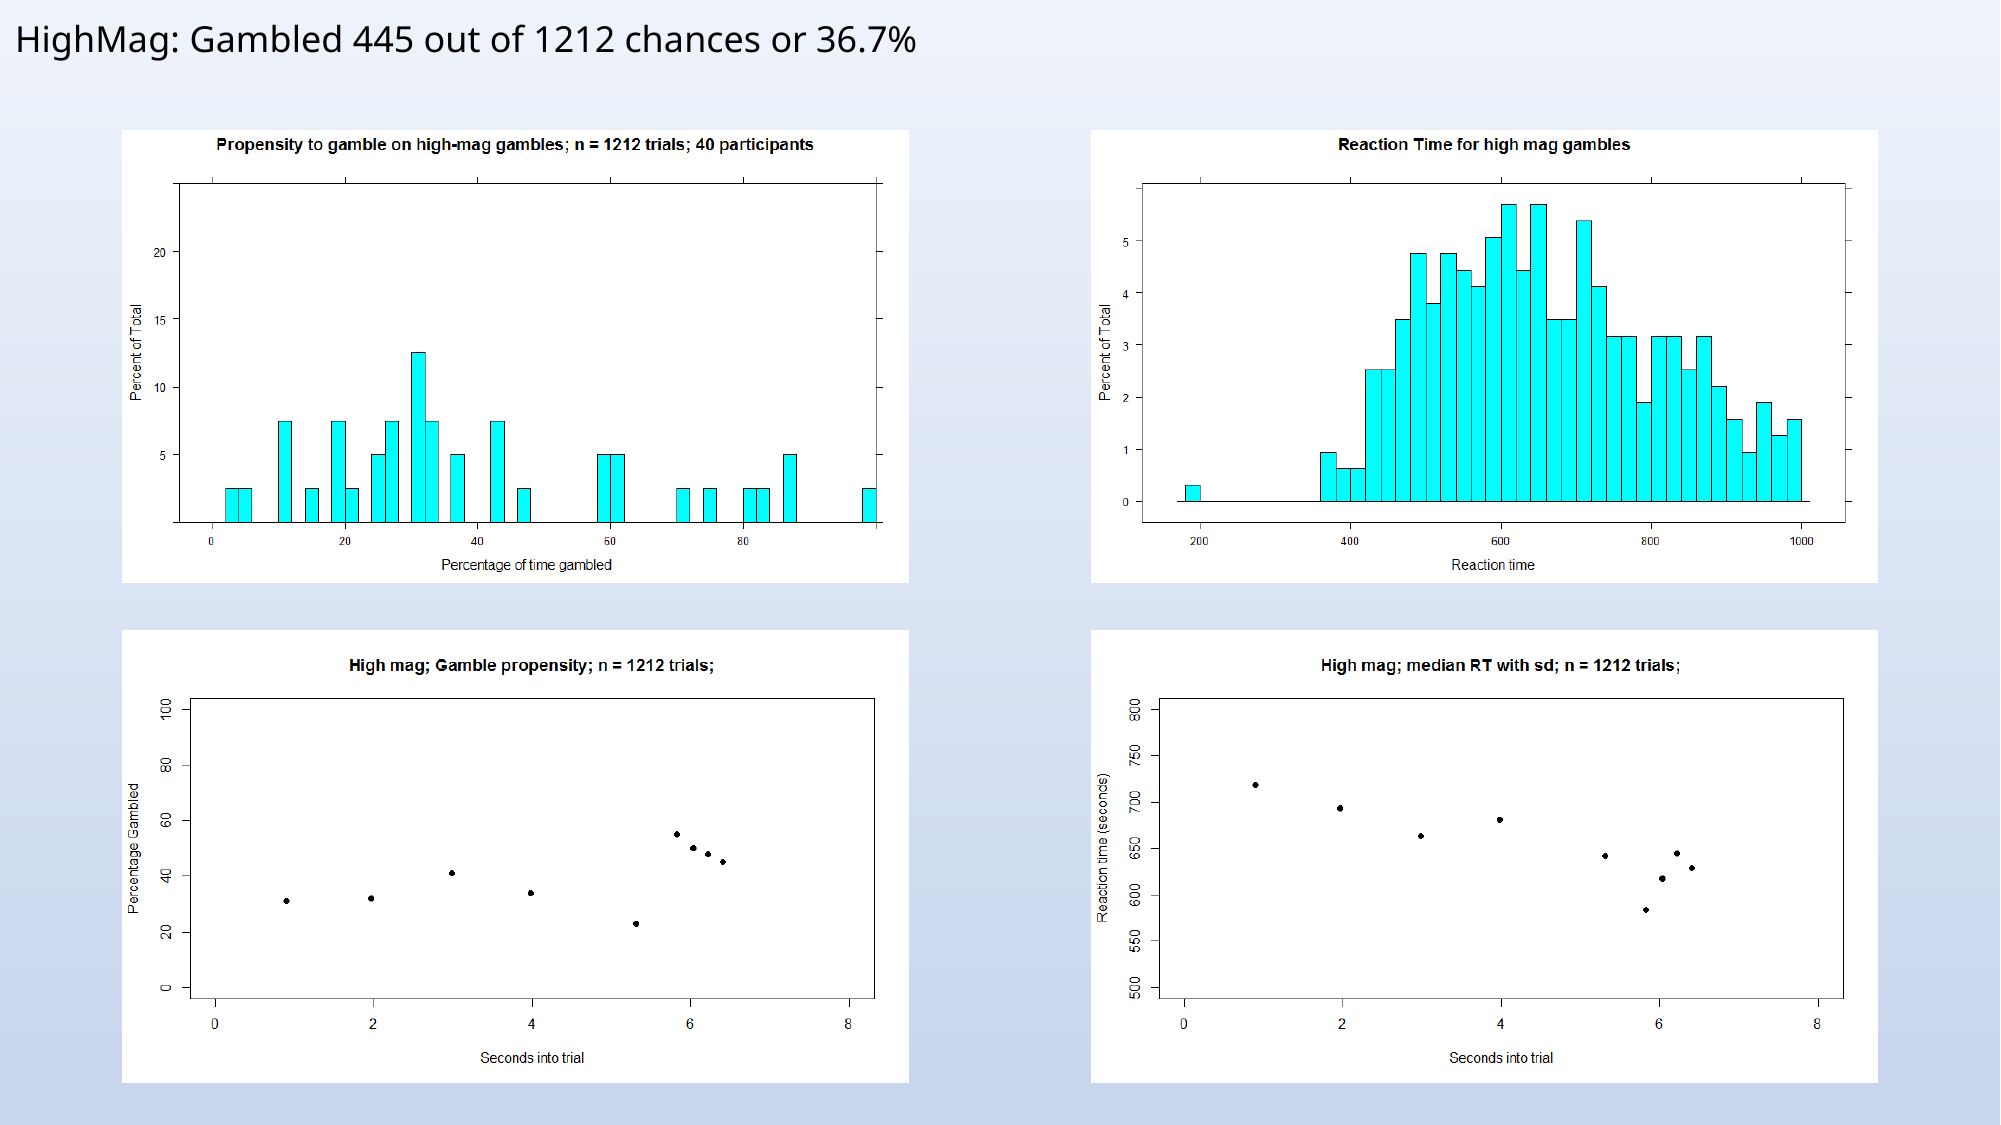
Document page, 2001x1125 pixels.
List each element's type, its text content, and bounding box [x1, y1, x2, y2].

title HighMag: Gambled 445 out of 1212 chances or 36.7% [0, 0, 1053, 83]
picture [1091, 630, 1878, 1083]
picture [122, 130, 909, 583]
picture [122, 630, 909, 1083]
picture [1091, 130, 1878, 583]
